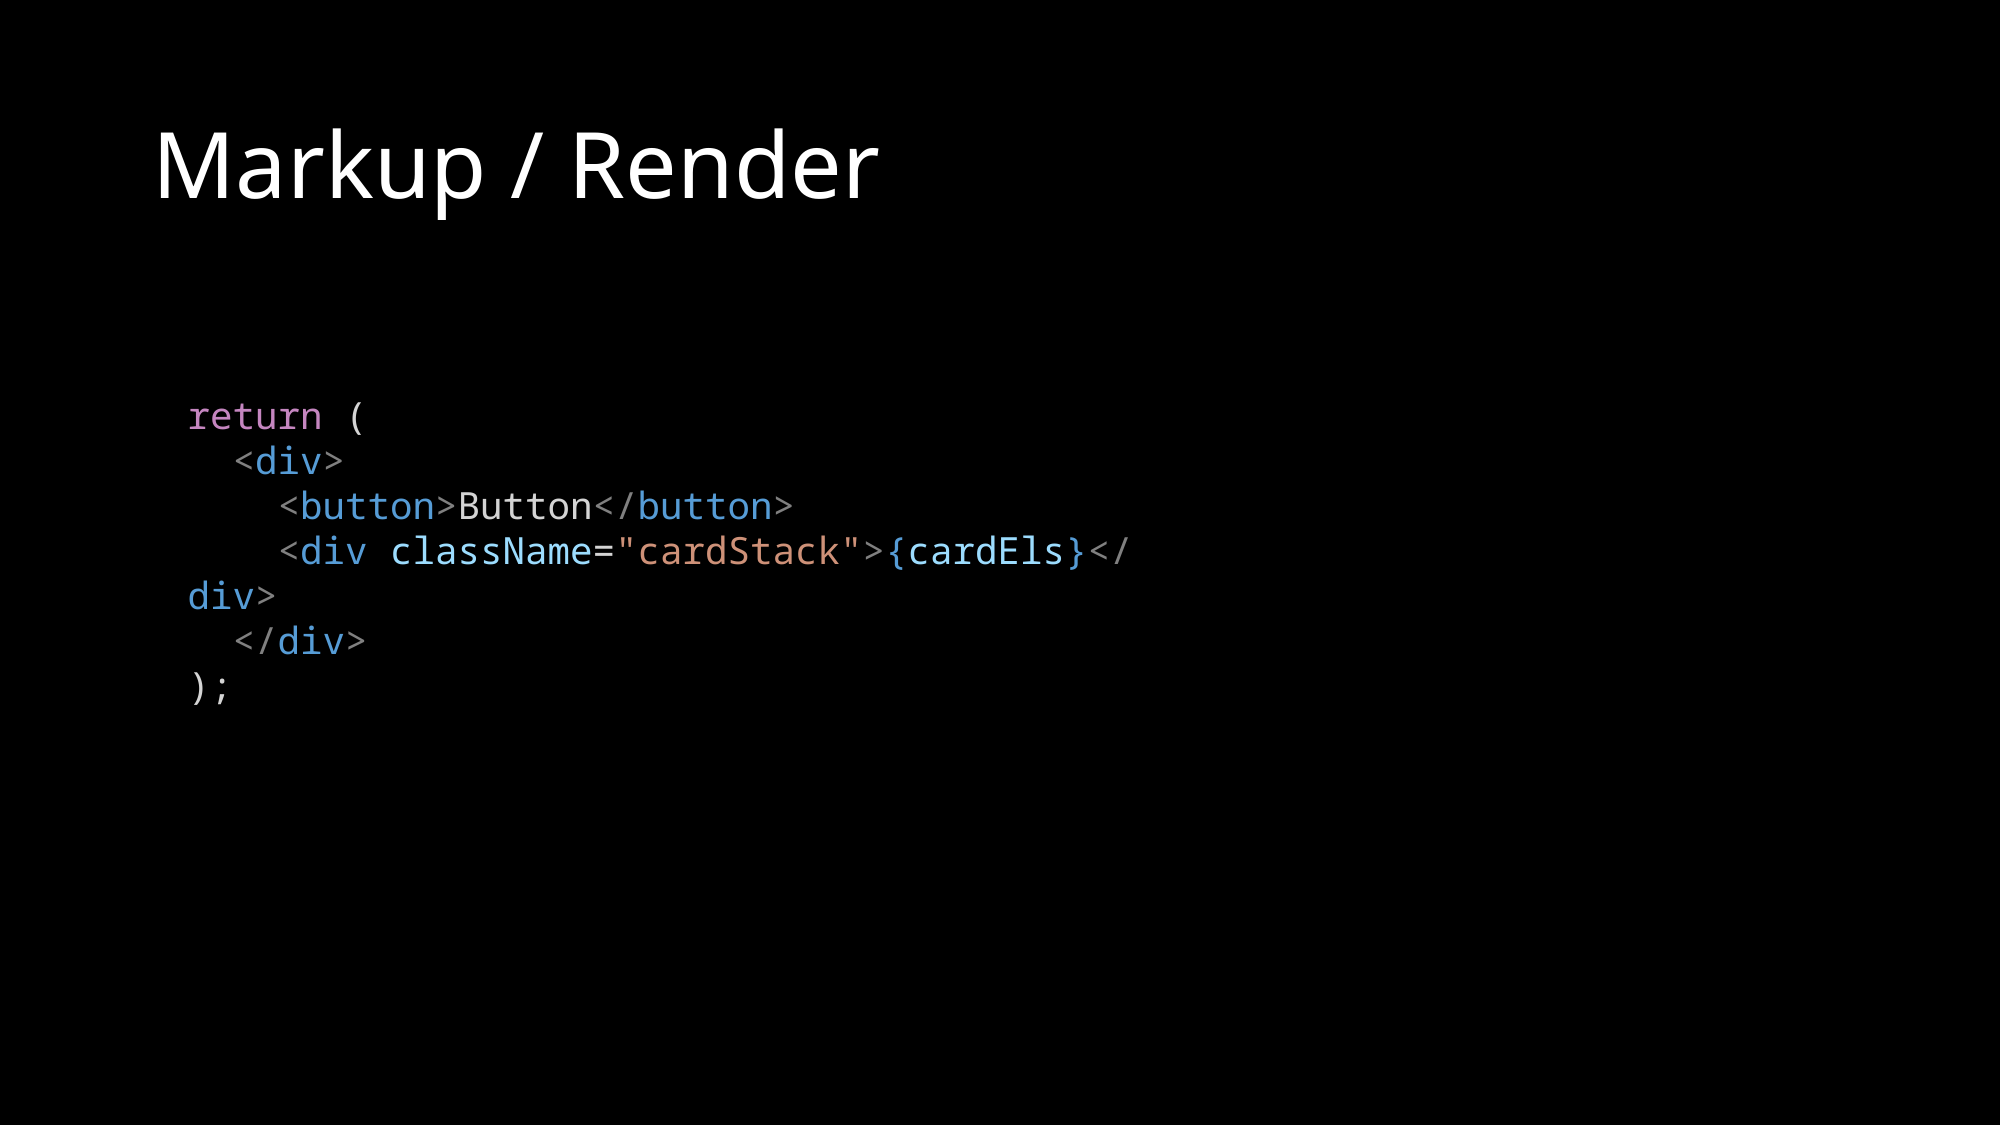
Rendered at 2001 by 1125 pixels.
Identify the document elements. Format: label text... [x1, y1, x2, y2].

title Markup / Render [137, 59, 1863, 278]
text_box return ( <div> <button>Button</button> <div className="cardStack">{cardEls}</div> </div> ); [172, 384, 1174, 715]
